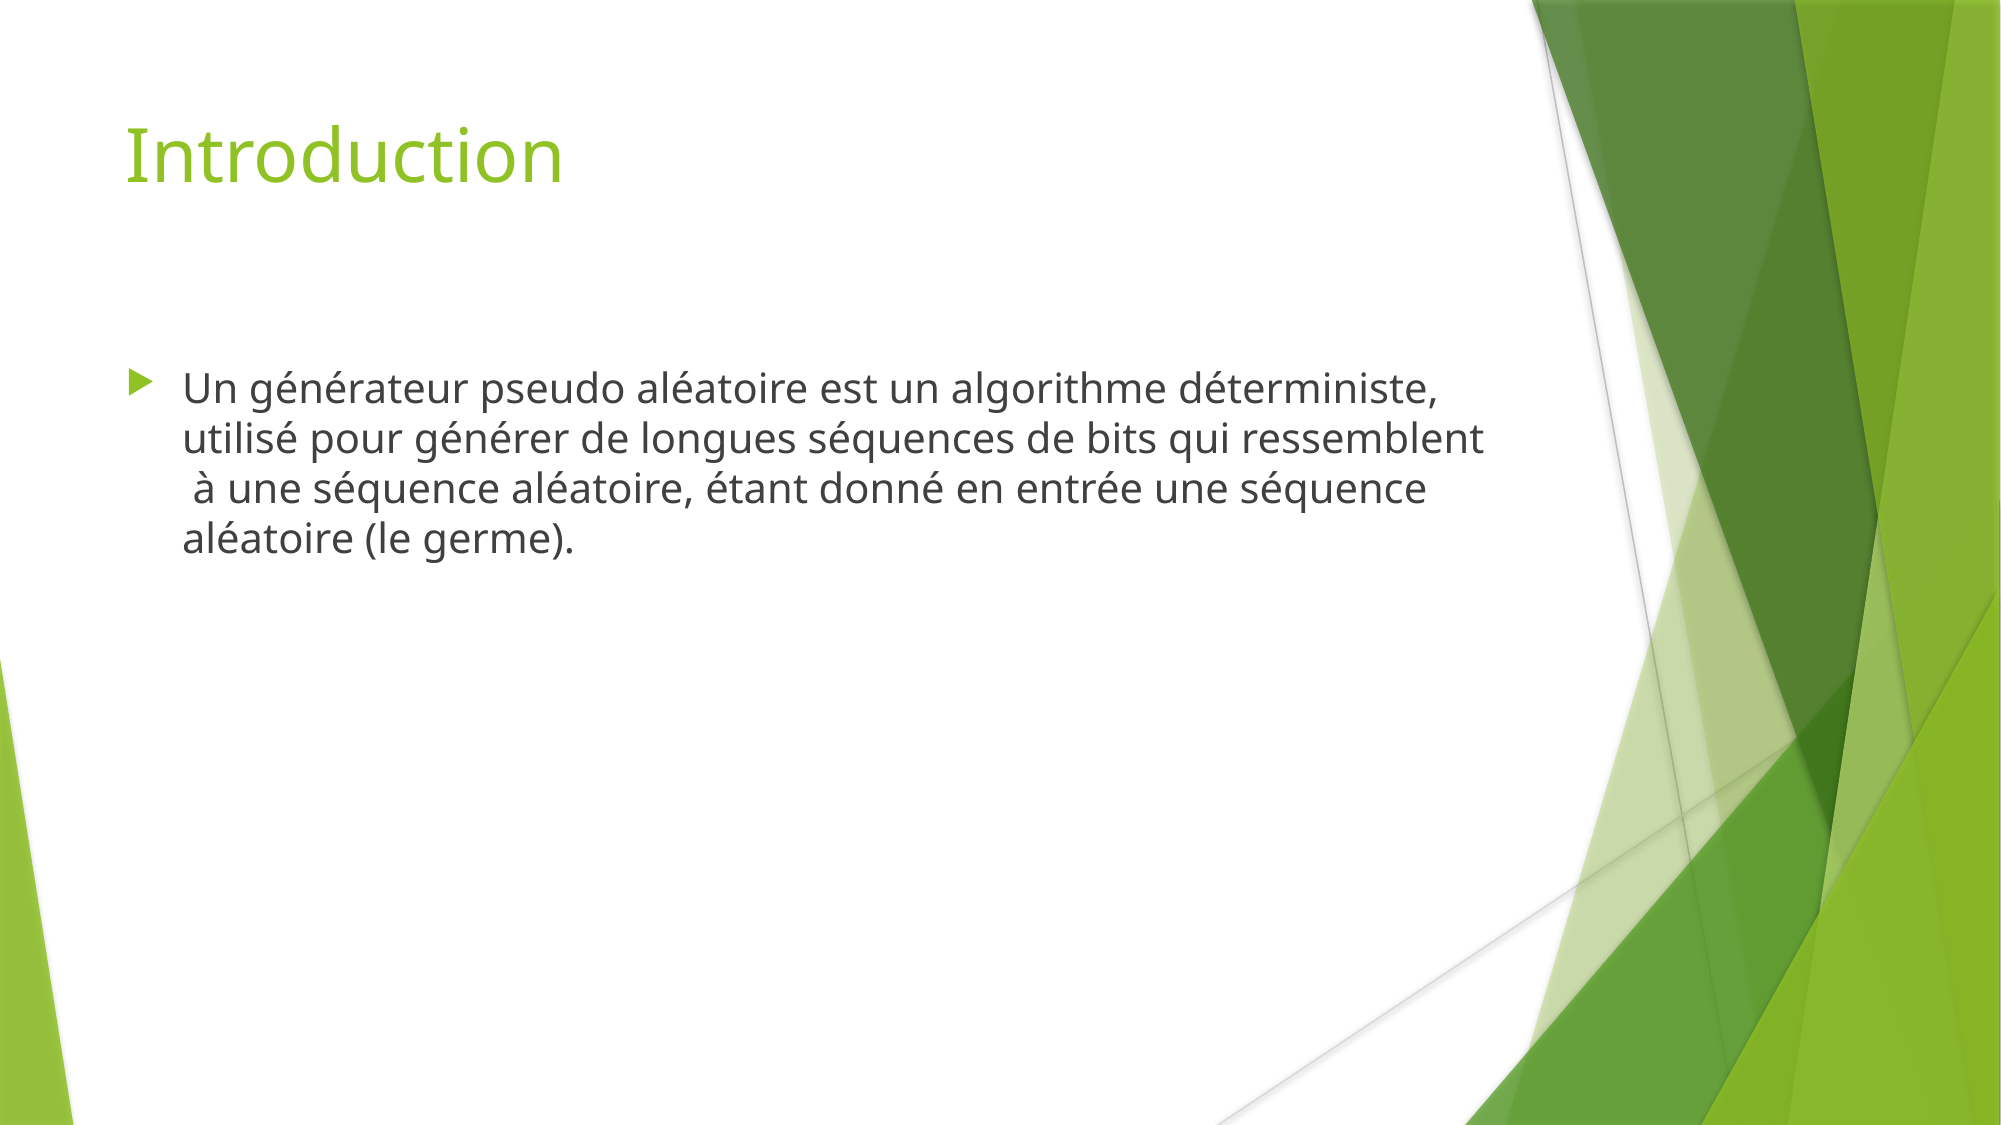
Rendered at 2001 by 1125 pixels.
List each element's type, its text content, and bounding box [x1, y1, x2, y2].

text_box Introduction [111, 99, 1522, 317]
text_box Un générateur pseudo aléatoire est un algorithme déterministe, utilisé pour générer de longues séquences de bits qui ressemblent à une séquence aléatoire, étant donné en entrée une séquence aléatoire (le germe). [111, 354, 1522, 991]
